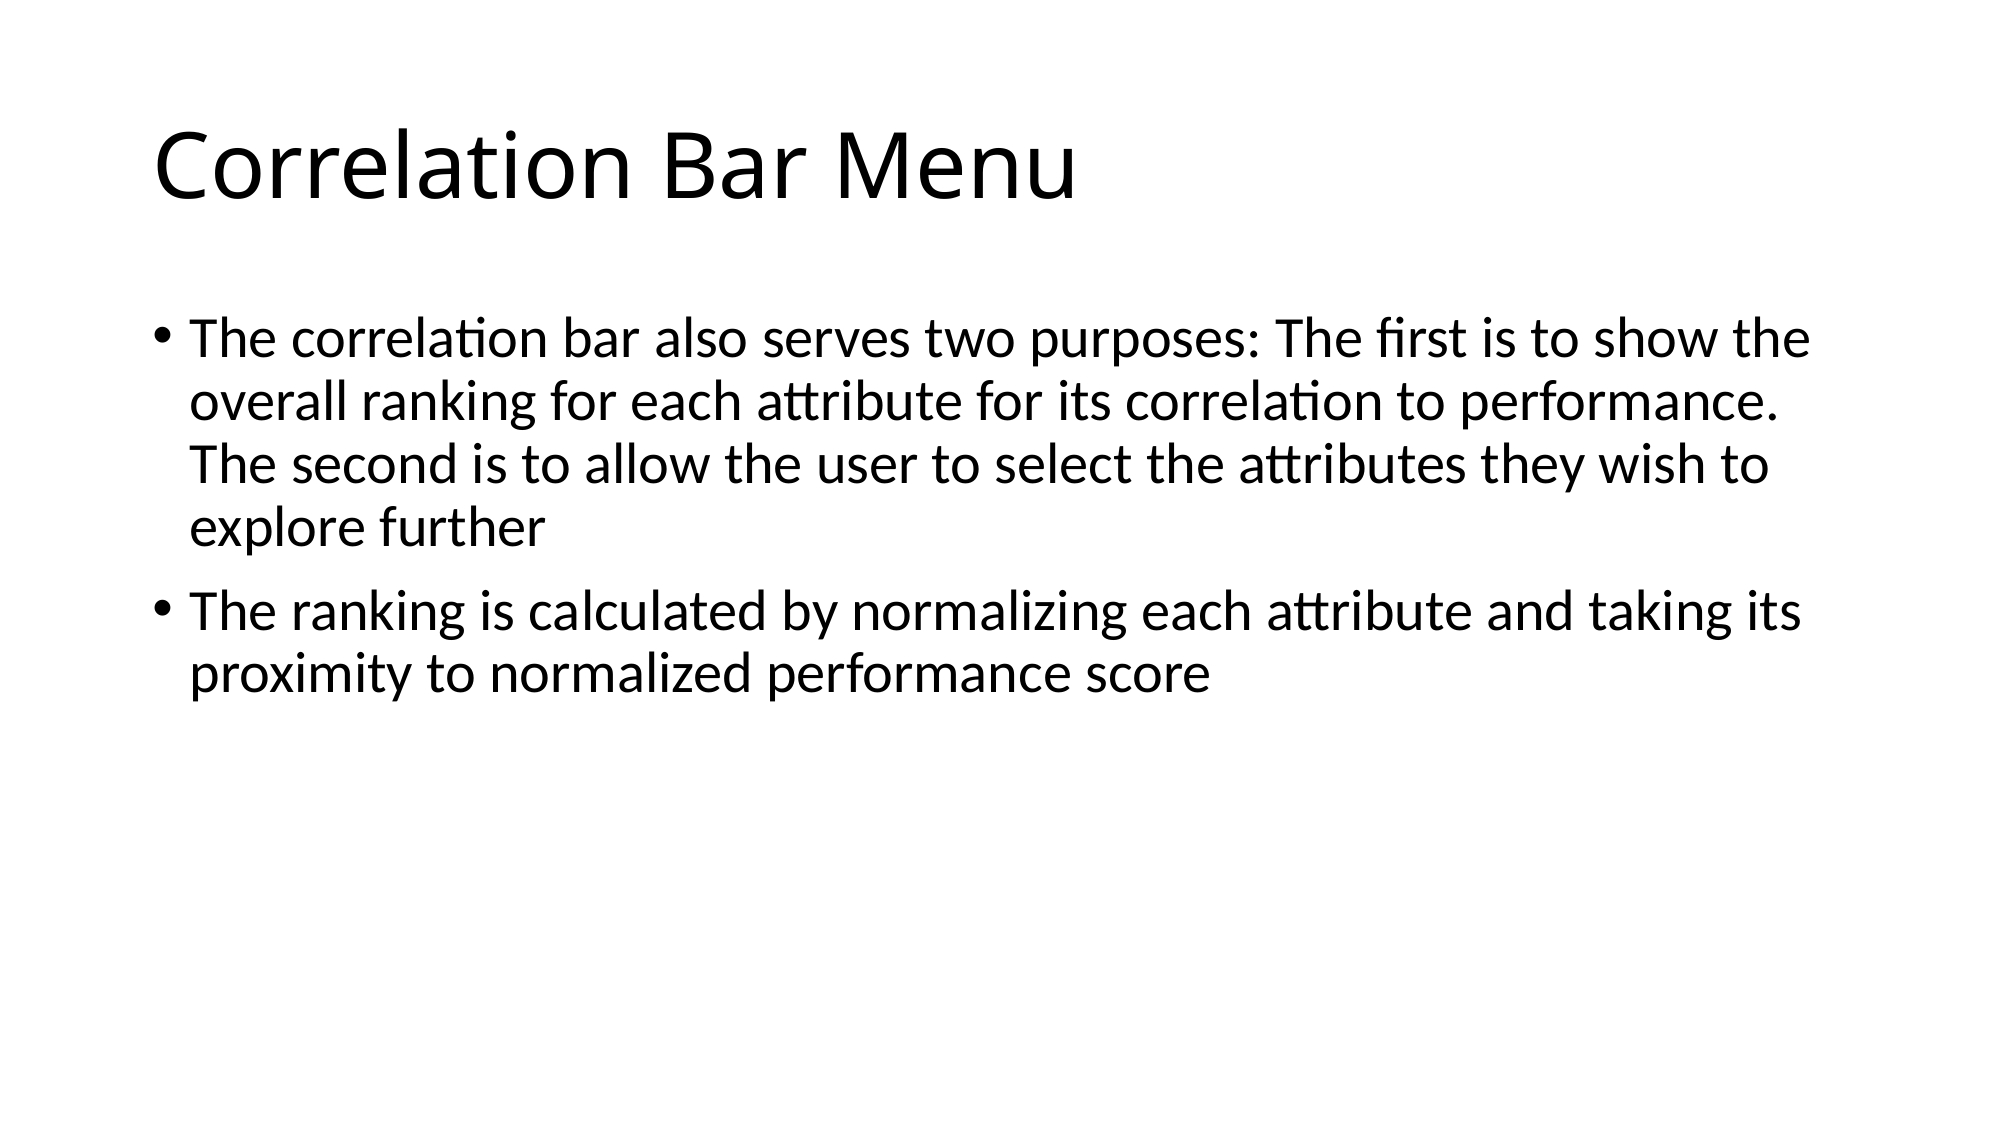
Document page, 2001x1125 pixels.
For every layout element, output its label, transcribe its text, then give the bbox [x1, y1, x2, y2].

list The correlation bar also serves two purposes: The first is to show the overall ranking for each attribute for its correlation to performance. The second is to allow the user to select the attributes they wish to explore further The ranking is calculated by normalizing each attribute and taking its proximity to normalized performance score [137, 299, 1863, 1014]
title Correlation Bar Menu [137, 59, 1863, 278]
